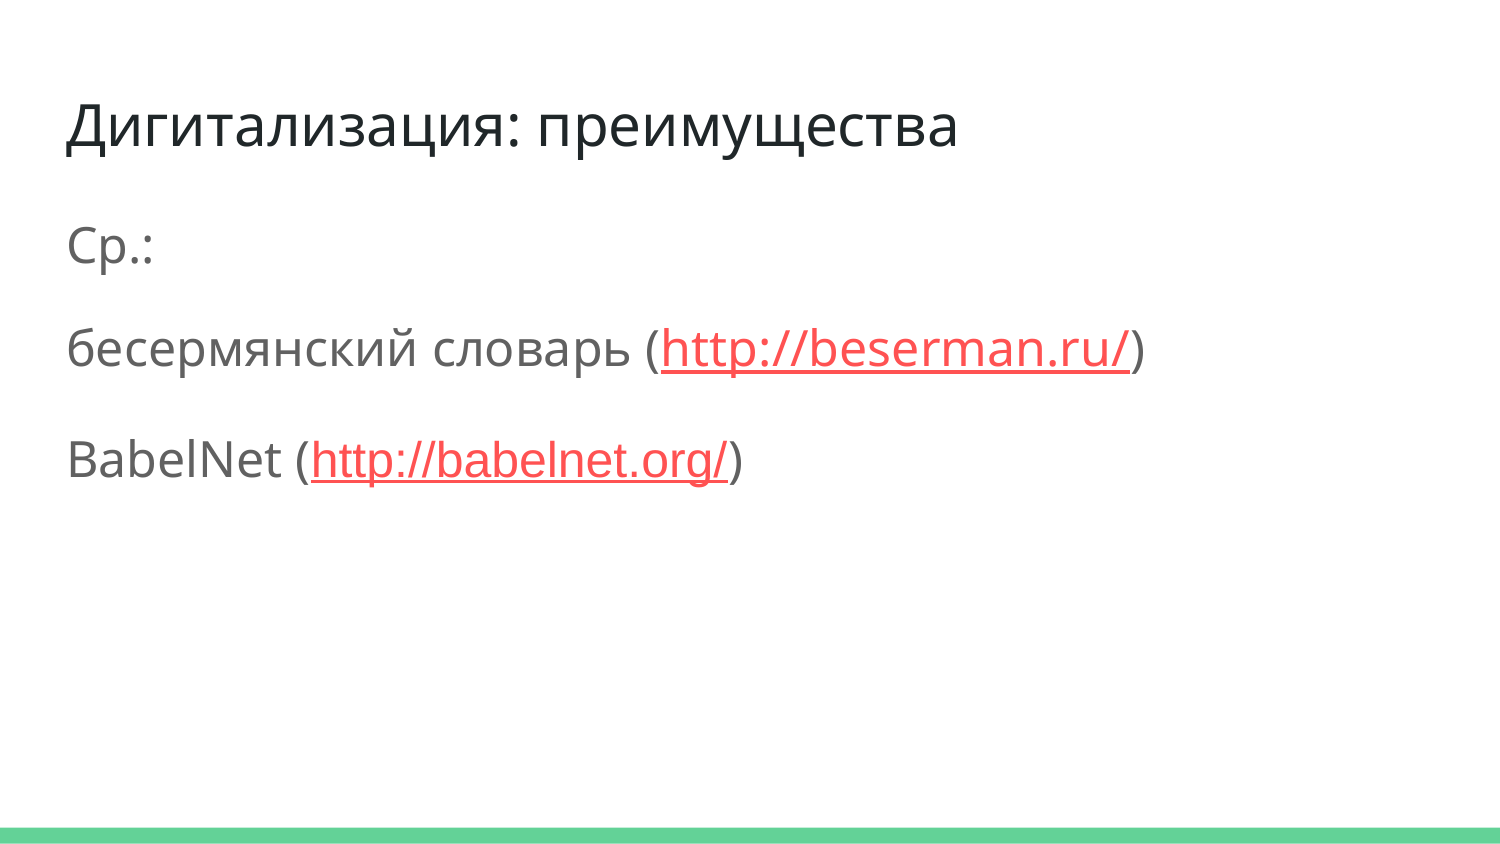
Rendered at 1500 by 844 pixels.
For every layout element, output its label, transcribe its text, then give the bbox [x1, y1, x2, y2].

list Ср.: бесермянский словарь (http://beserman.ru/) BabelNet (http://babelnet.org/) [51, 189, 1449, 750]
title Дигитализация: преимущества [51, 72, 1449, 167]
